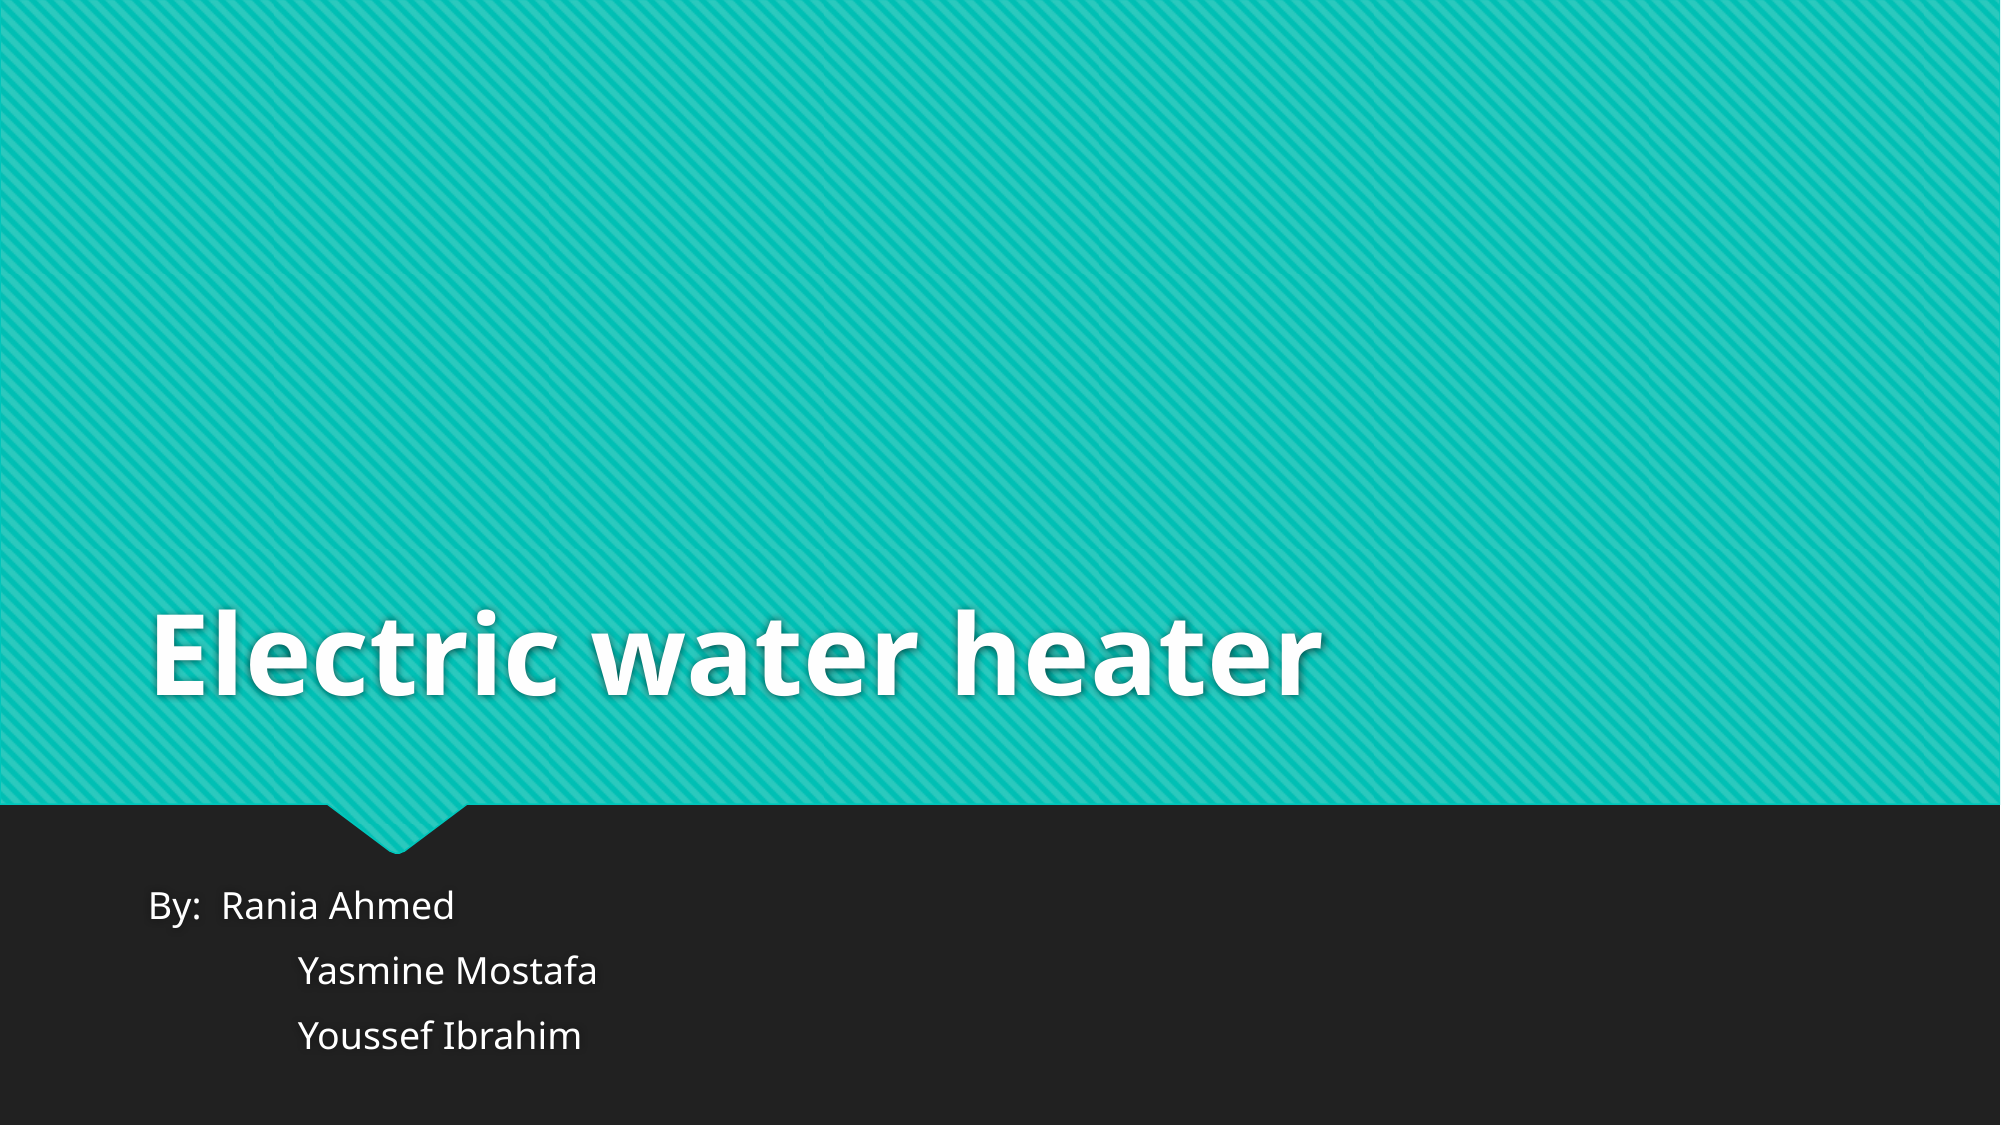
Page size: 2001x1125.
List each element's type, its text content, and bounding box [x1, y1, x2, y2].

title Electric water heater [132, 237, 1868, 726]
subtitle By: Rania Ahmed Yasmine Mostafa Youssef Ibrahim [132, 874, 1868, 1125]
